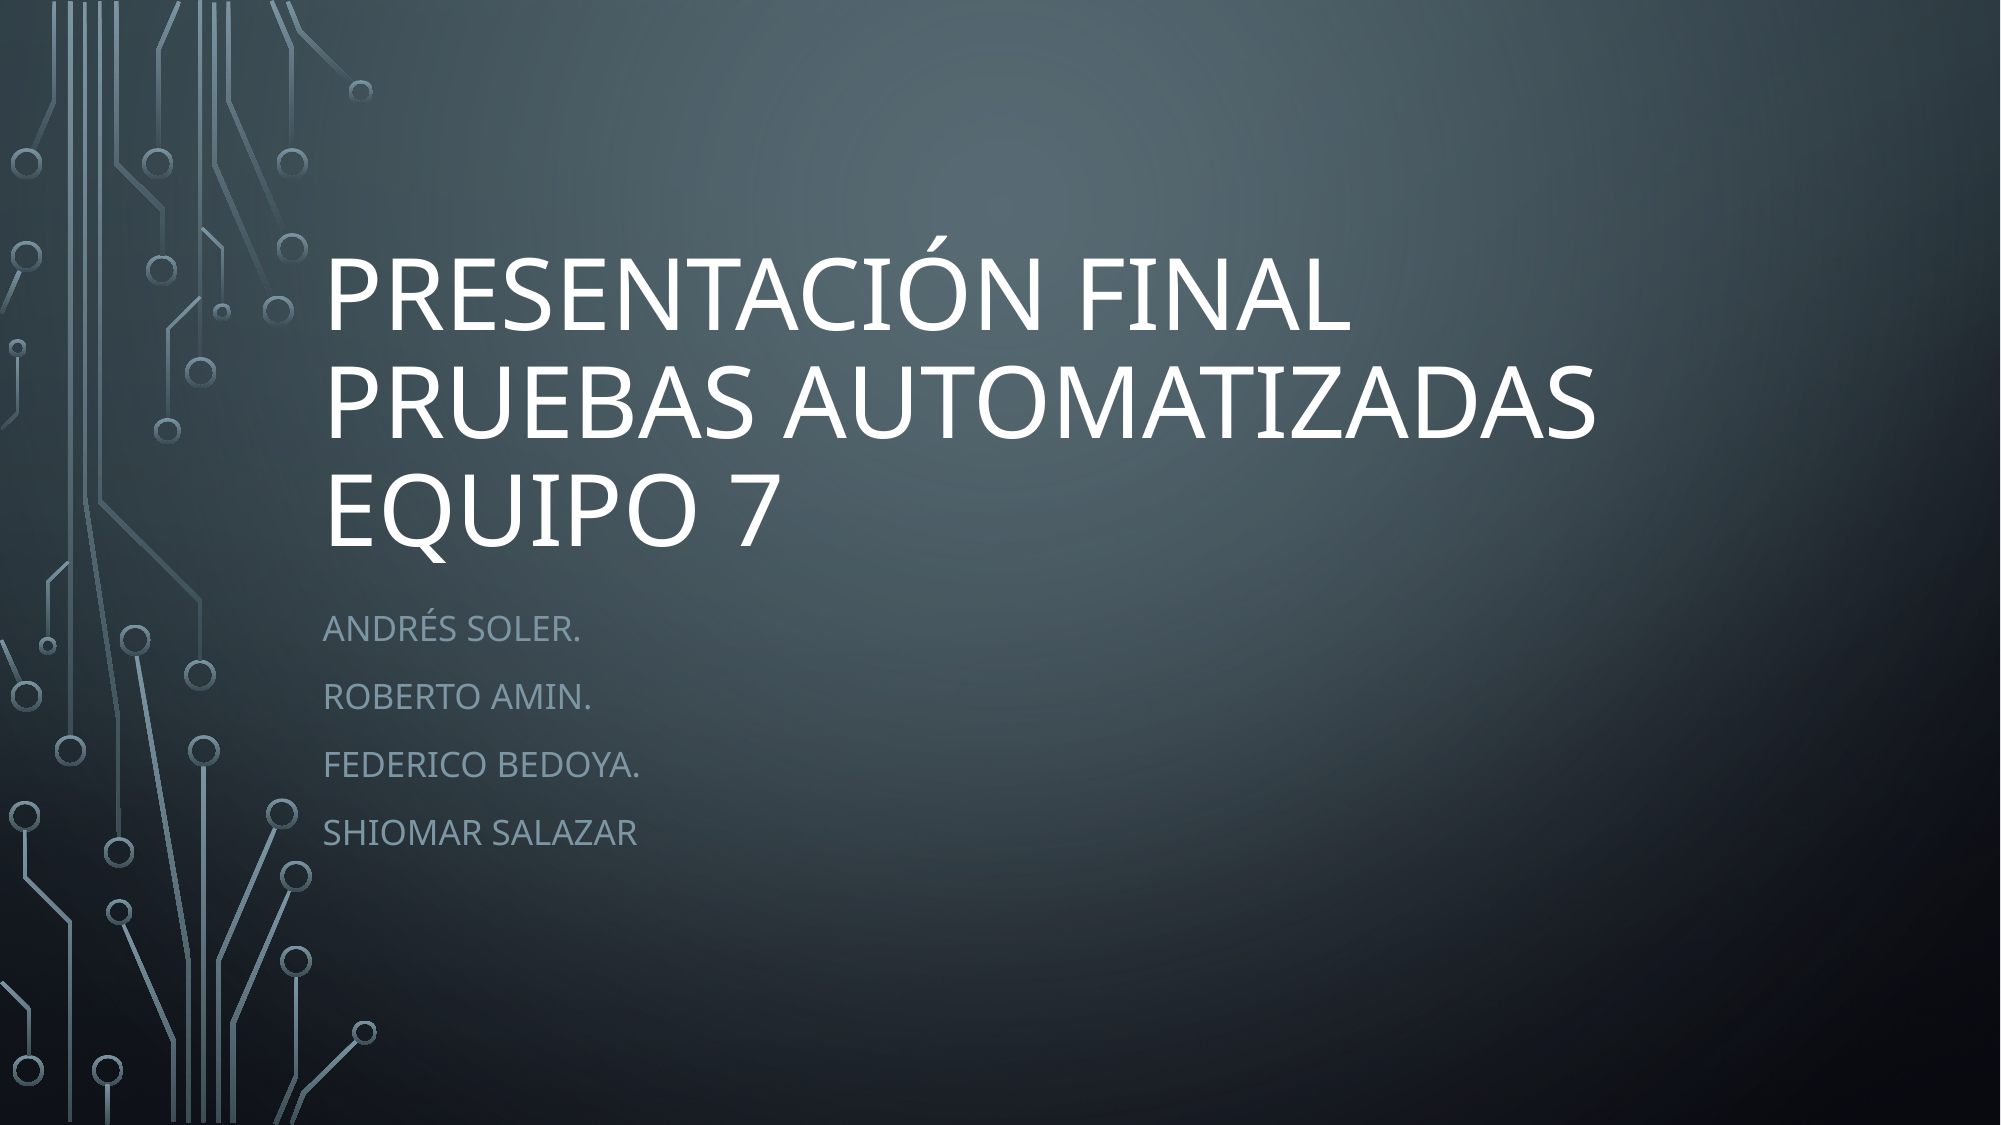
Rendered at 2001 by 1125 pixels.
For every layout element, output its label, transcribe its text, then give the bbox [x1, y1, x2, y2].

subtitle Andrés Soler. Roberto Amin. Federico Bedoya. Shiomar Salazar [307, 590, 1750, 863]
title Presentación Final Pruebas Automatizadas Equipo 7 [307, 184, 1750, 576]
